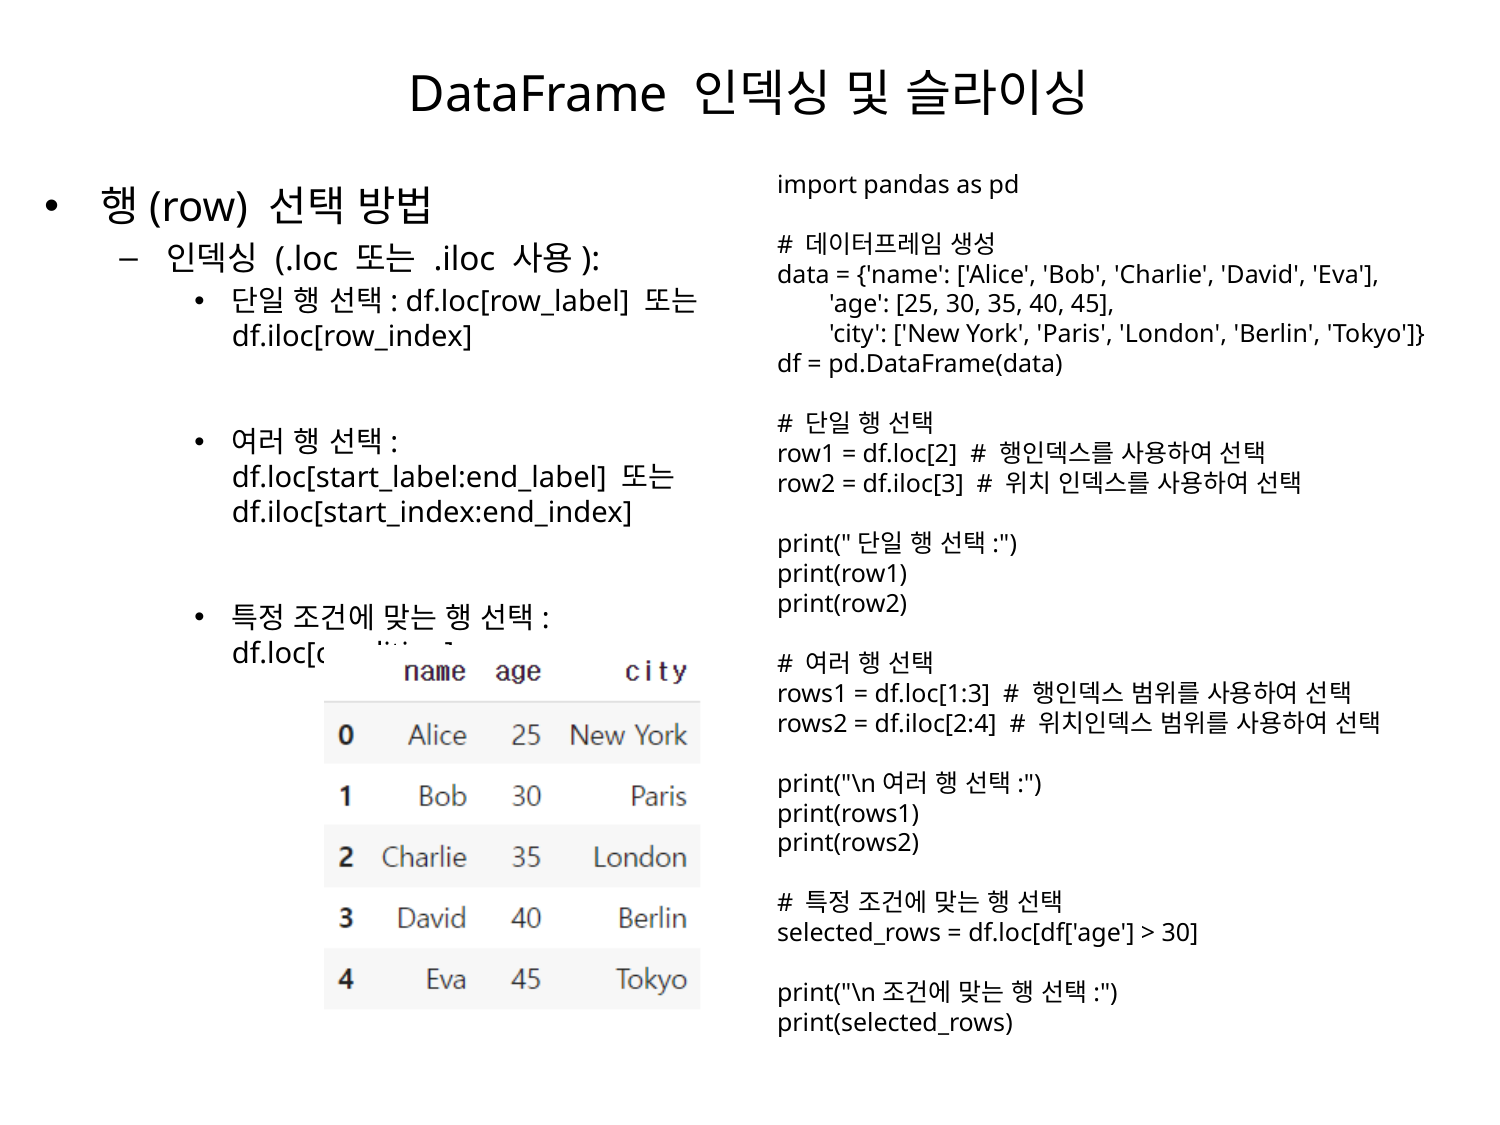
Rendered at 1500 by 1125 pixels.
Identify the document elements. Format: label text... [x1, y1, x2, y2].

picture [324, 644, 702, 1011]
title DataFrame 인덱싱 및 슬라이싱 [75, 45, 1424, 138]
text_box import pandas as pd # 데이터프레임 생성 data = {'name': ['Alice', 'Bob', 'Charlie', 'David', 'Eva'], 'age': [25, 30, 35, 40, 45], 'city': ['New York', 'Paris', 'London', 'Berlin', 'Tokyo']} df = pd.DataFrame(data) # 단일 행 선택 row1 = df.loc[2] # 행인덱스를 사용하여 선택 row2 = df.iloc[3] # 위치 인덱스를 사용하여 선택 print("단일 행 선택:") print(row1) print(row2) # 여러 행 선택 rows1 = df.loc[1:3] # 행인덱스 범위를 사용하여 선택 rows2 = df.iloc[2:4] # 위치인덱스 범위를 사용하여 선택 print("\n여러 행 선택:") print(rows1) print(rows2) # 특정 조건에 맞는 행 선택 selected_rows = df.loc[df['age'] > 30] print("\n조건에 맞는 행 선택:") print(selected_rows) [762, 160, 1471, 1044]
list 행(row) 선택 방법 인덱싱 (.loc 또는 .iloc 사용): 단일 행 선택: df.loc[row_label] 또는 df.iloc[row_index] 여러 행 선택: df.loc[start_label:end_label] 또는 df.iloc[start_index:end_index] 특정 조건에 맞는 행 선택: df.loc[condition] [29, 172, 762, 1005]
